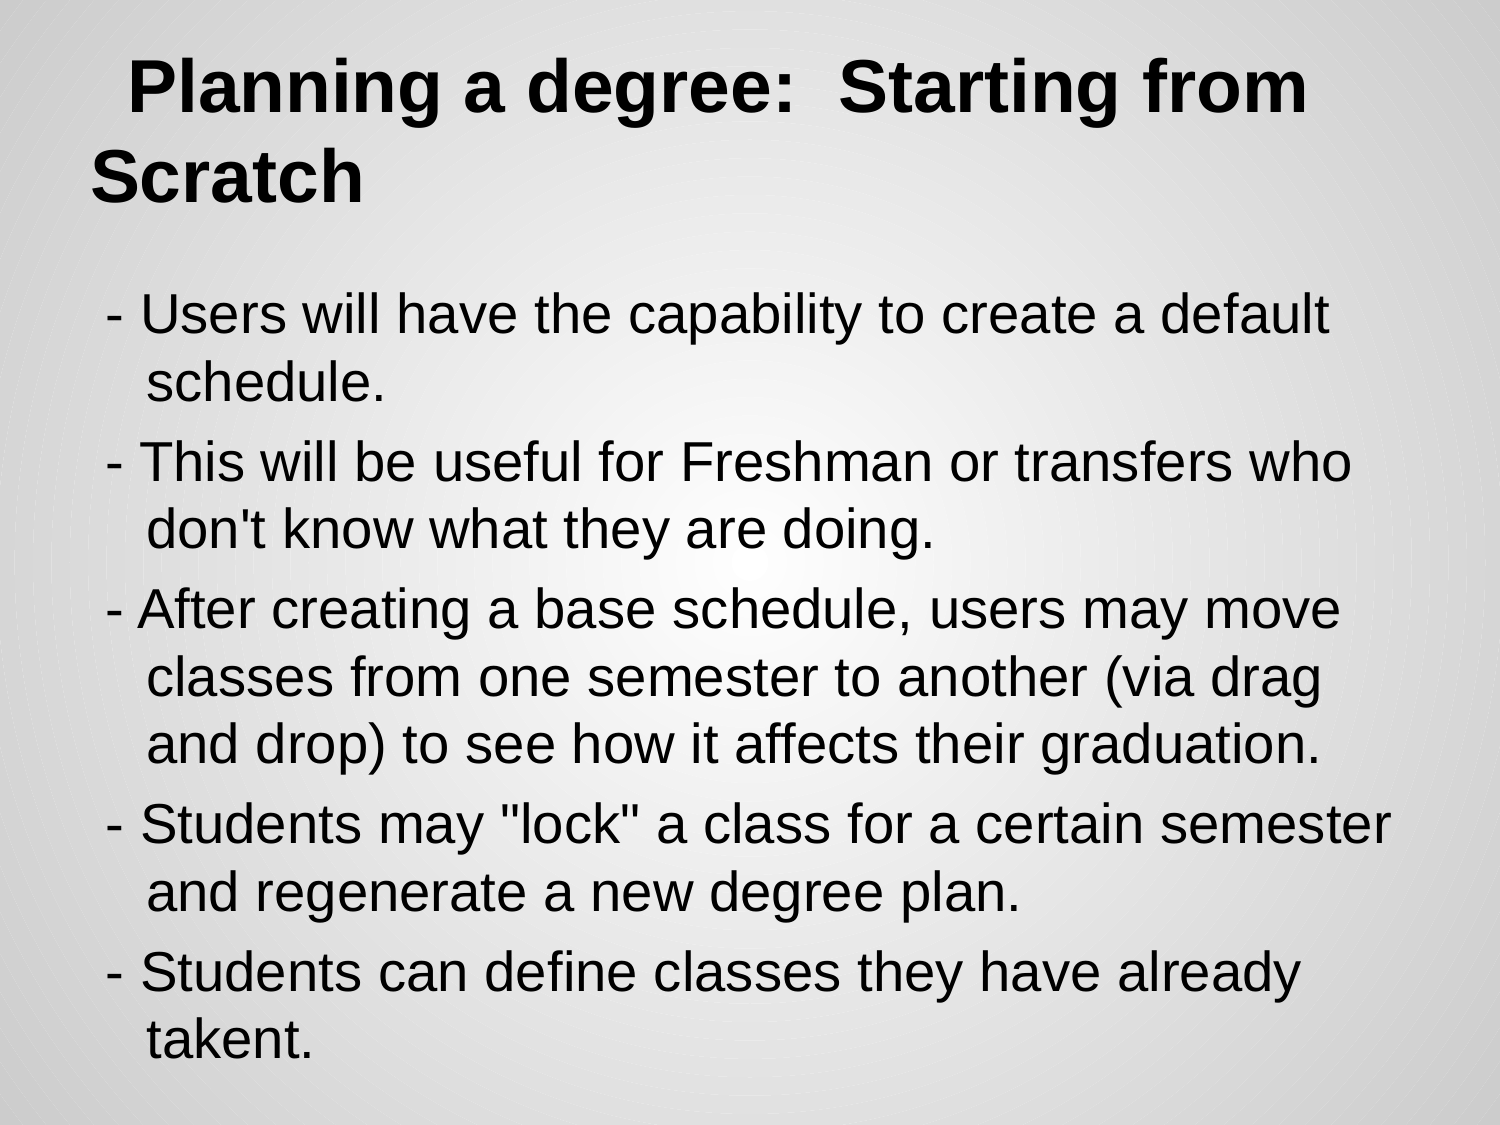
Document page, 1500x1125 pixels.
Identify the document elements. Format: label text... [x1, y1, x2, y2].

list - Users will have the capability to create a default schedule. - This will be useful for Freshman or transfers who don't know what they are doing. - After creating a base schedule, users may move classes from one semester to another (via drag and drop) to see how it affects their graduation. - Students may "lock" a class for a certain semester and regenerate a new degree plan. - Students can define classes they have already takent. [75, 262, 1425, 1086]
title Planning a degree: Starting from Scratch [75, 14, 1425, 233]
